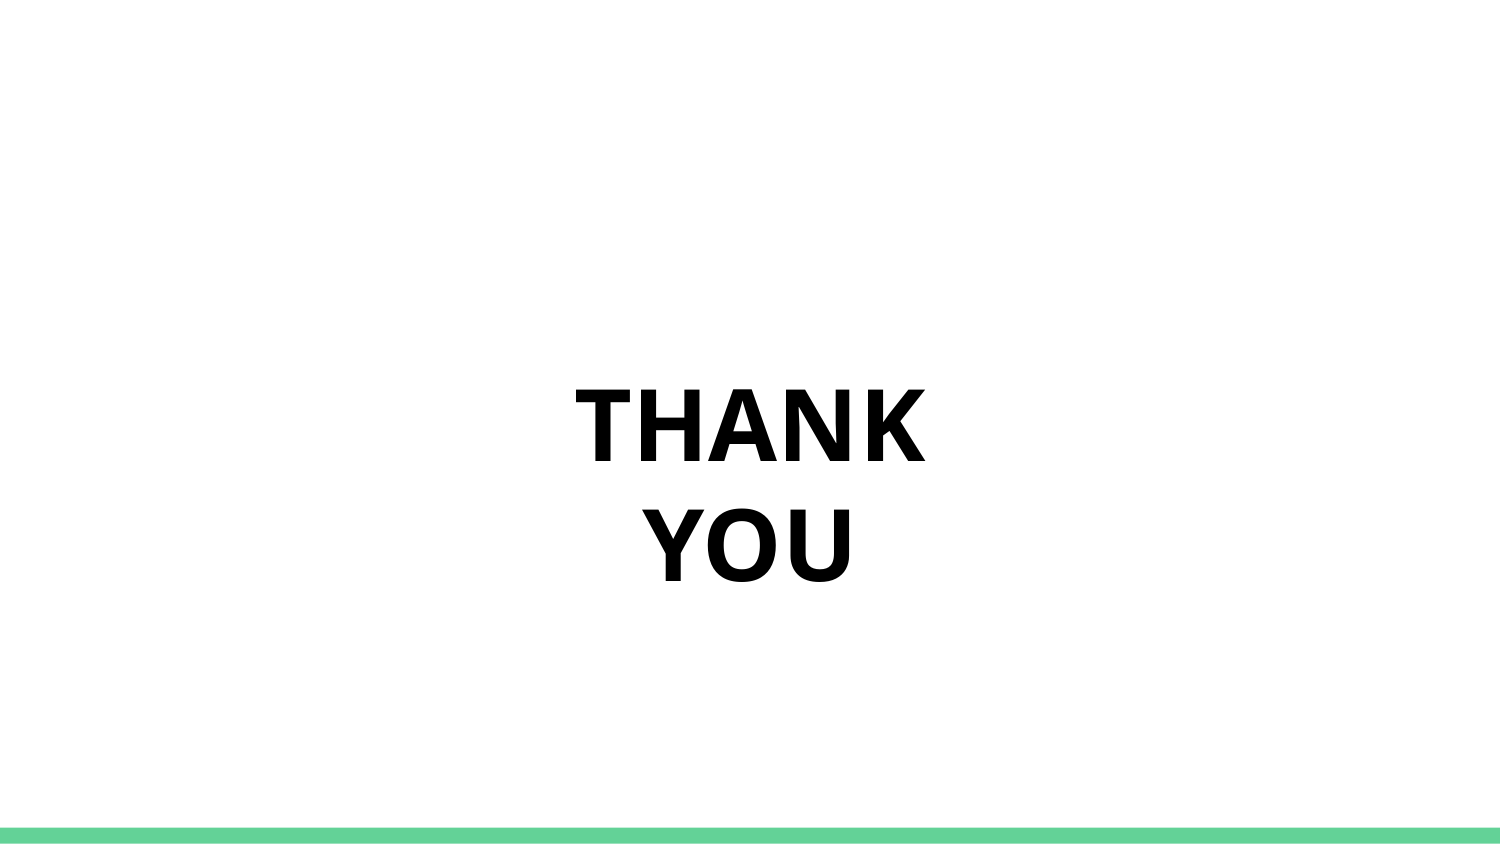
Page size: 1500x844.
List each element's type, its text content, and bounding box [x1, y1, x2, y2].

text_box THANK YOU [446, 346, 1054, 498]
